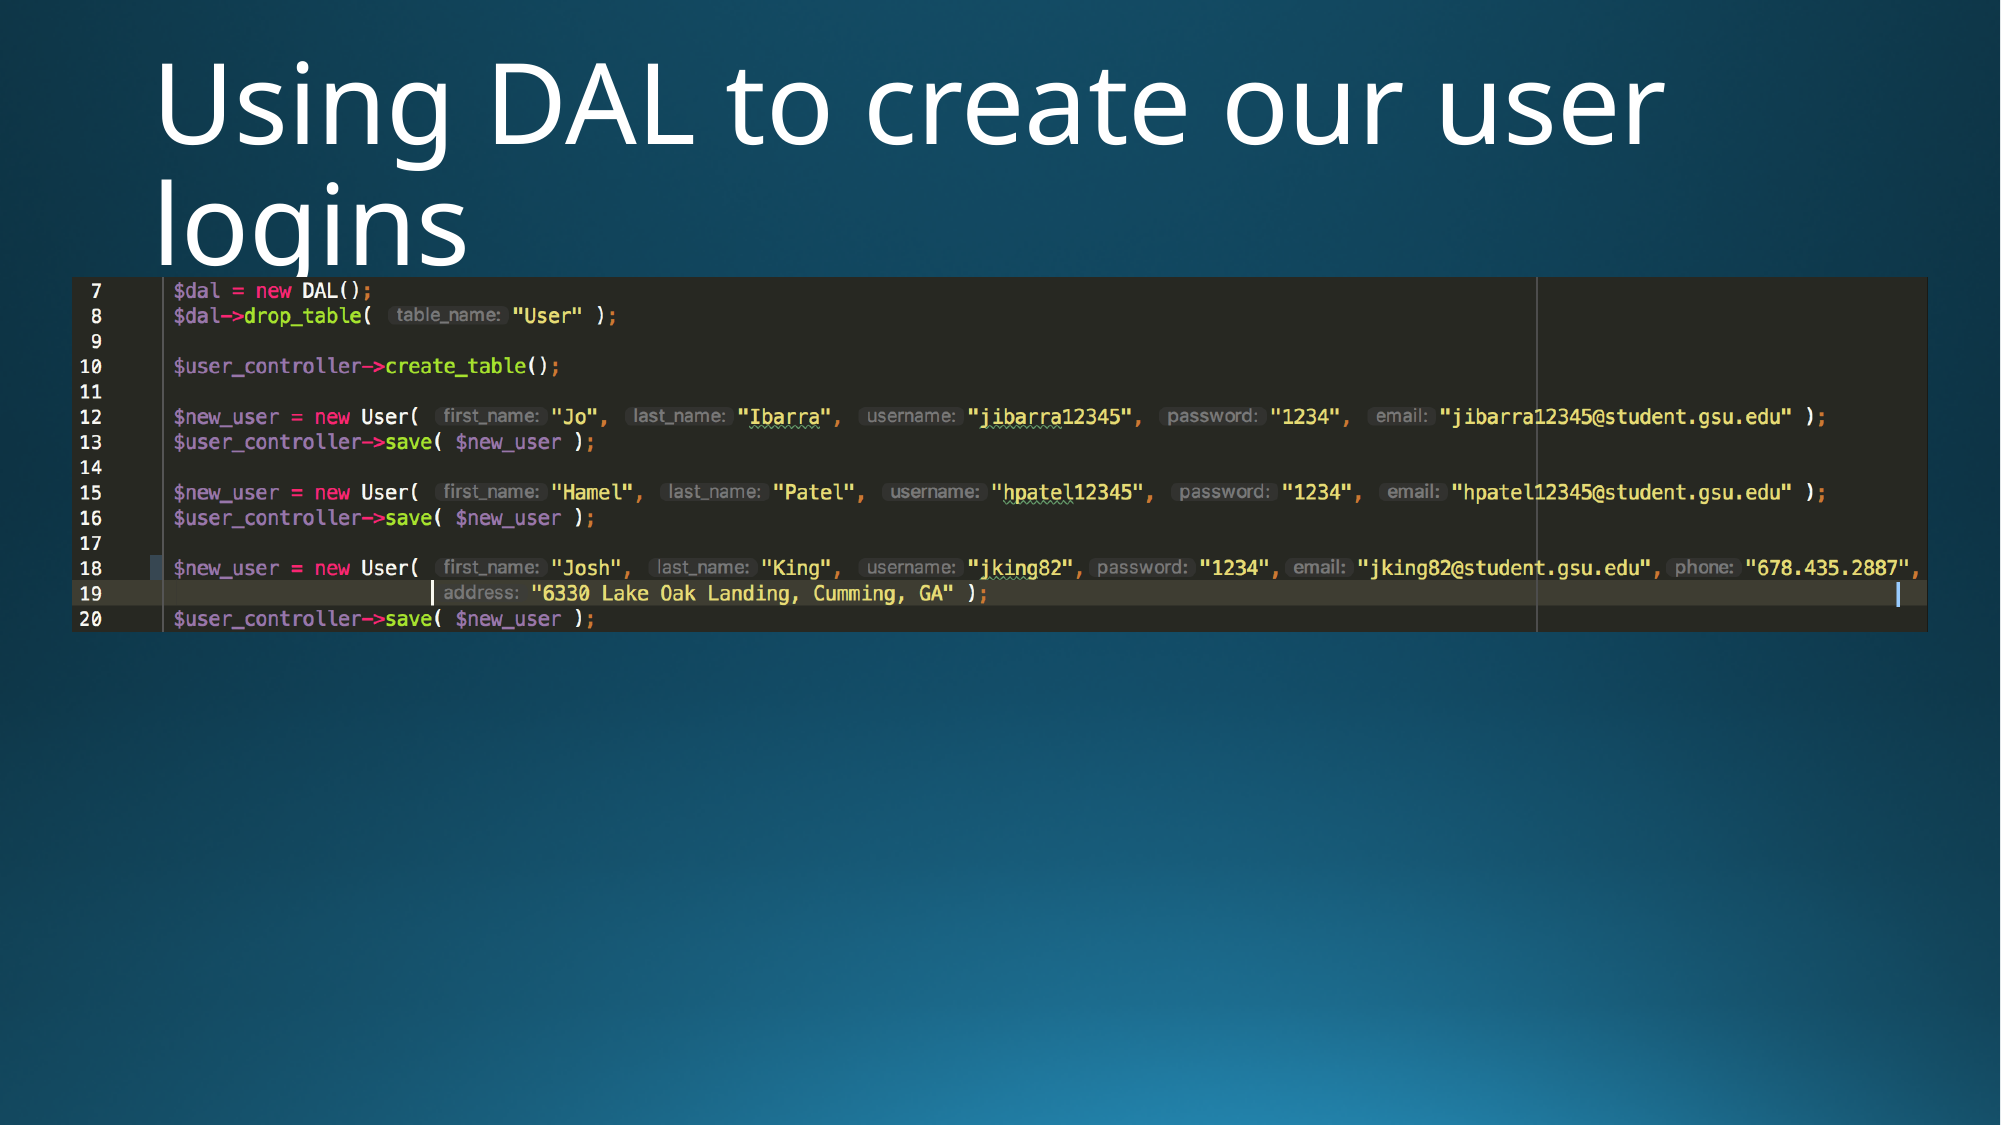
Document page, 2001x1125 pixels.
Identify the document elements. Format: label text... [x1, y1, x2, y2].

title Using DAL to create our user logins [137, 59, 1863, 277]
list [72, 277, 1928, 632]
picture [0, 0, 2001, 1125]
